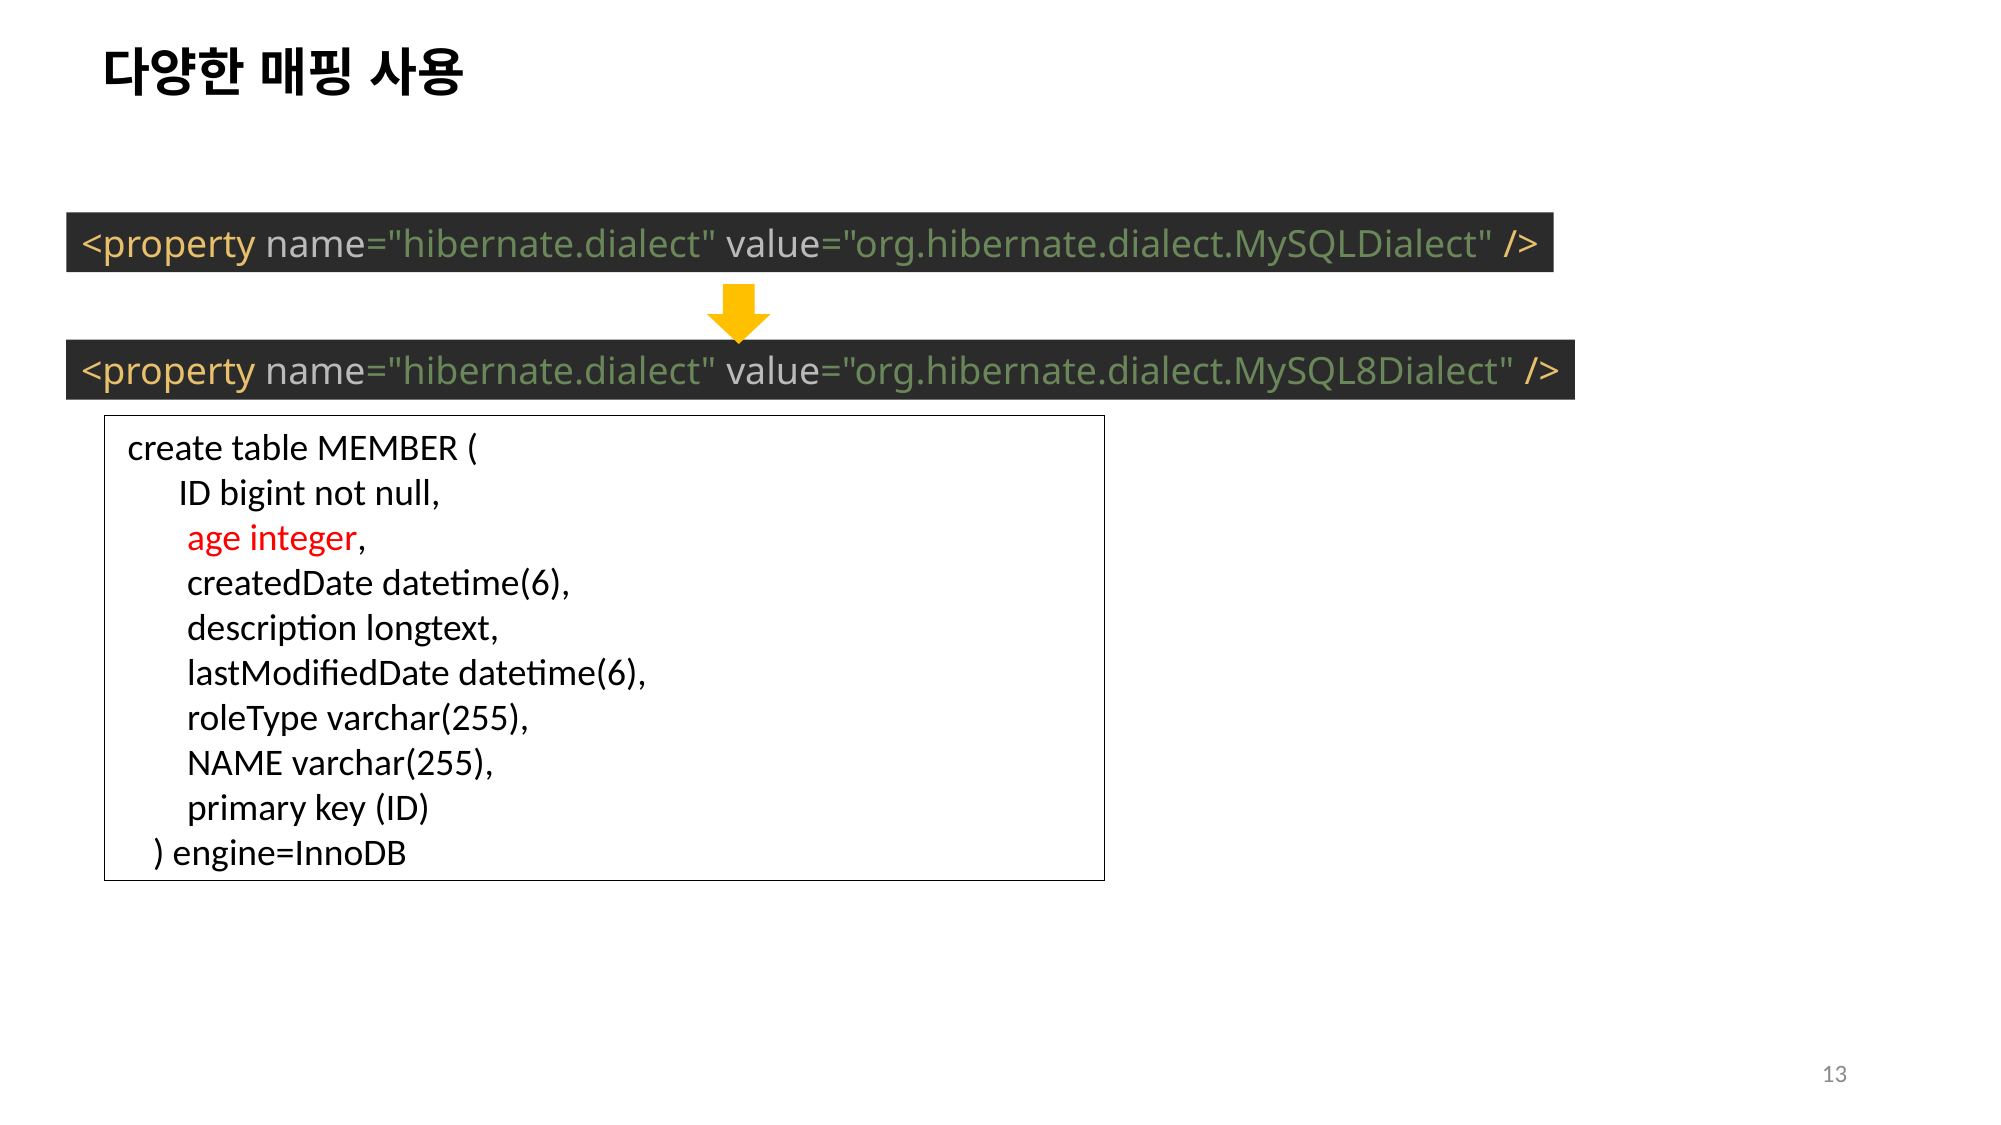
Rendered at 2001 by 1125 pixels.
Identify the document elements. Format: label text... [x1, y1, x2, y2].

text_box <property name="hibernate.dialect" value="org.hibernate.dialect.MySQL8Dialect" /> [66, 339, 1575, 400]
text_box create table MEMBER ( ID bigint not null, age integer, createdDate datetime(6), description longtext, lastModifiedDate datetime(6), roleType varchar(255), NAME varchar(255), primary key (ID) ) engine=InnoDB [104, 415, 1105, 881]
text_box [704, 283, 774, 346]
slide_number 13 [1412, 1042, 1863, 1103]
title 다양한 매핑 사용 [87, 26, 1812, 83]
text_box <property name="hibernate.dialect" value="org.hibernate.dialect.MySQLDialect" /> [66, 212, 1554, 273]
